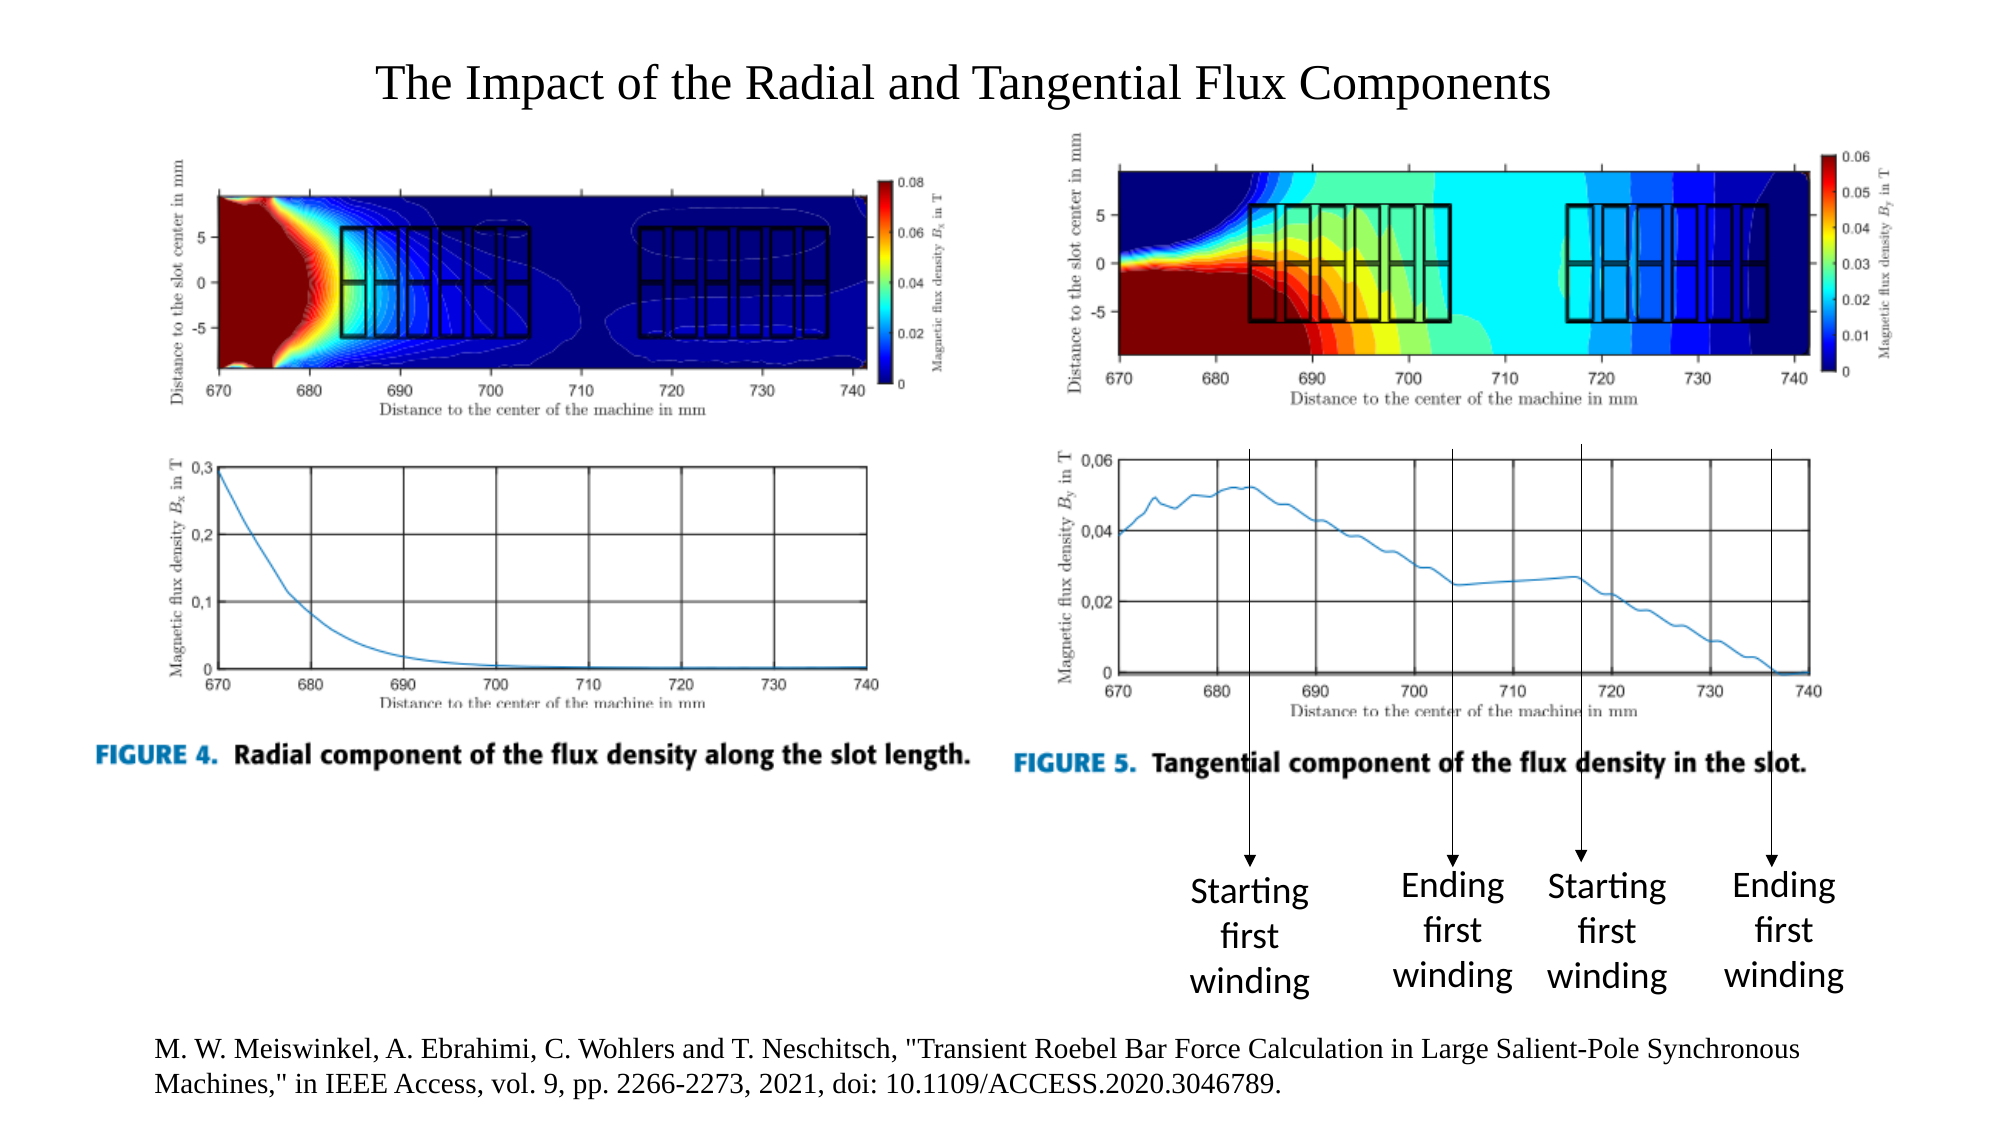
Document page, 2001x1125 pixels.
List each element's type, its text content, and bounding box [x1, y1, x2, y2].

text_box The Impact of the Radial and Tangential Flux Components [360, 41, 1720, 117]
text_box M. W. Meiswinkel, A. Ebrahimi, C. Wohlers and T. Neschitsch, "Transient Roebel Bar Force Calculation in Large Salient-Pole Synchronous Machines," in IEEE Access, vol. 9, pp. 2266-2273, 2021, doi: 10.1109/ACCESS.2020.3046789. [139, 1022, 1907, 1107]
text_box Starting first winding [1531, 853, 1683, 1049]
text_box Starting first winding [1174, 859, 1326, 1054]
text_box Ending first winding [1708, 852, 1860, 1048]
text_box Ending first winding [1377, 852, 1529, 1048]
picture [34, 108, 1954, 816]
